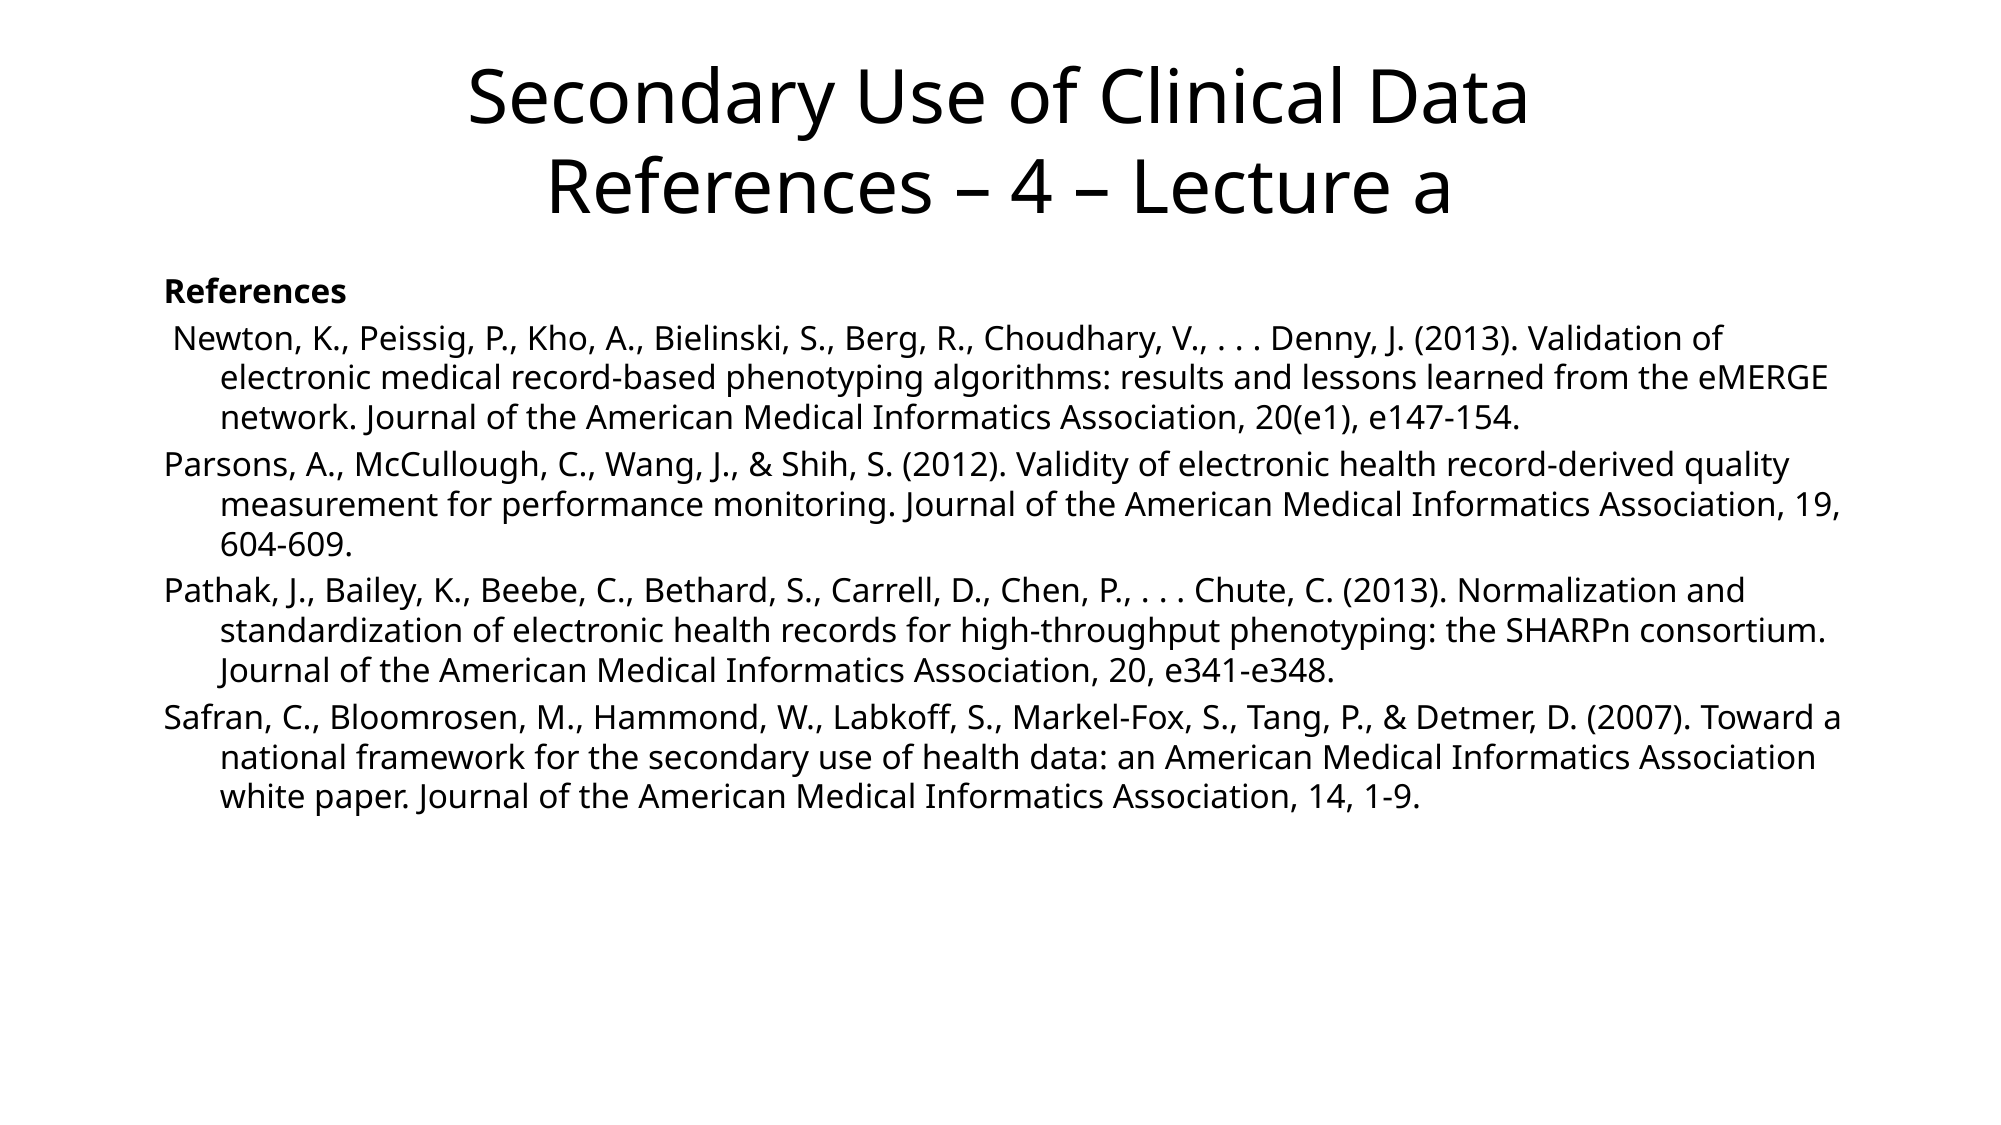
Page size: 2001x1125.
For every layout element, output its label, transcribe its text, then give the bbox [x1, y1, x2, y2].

title Secondary Use of Clinical Data References – 4 – Lecture a [99, 45, 1900, 233]
list References Newton, K., Peissig, P., Kho, A., Bielinski, S., Berg, R., Choudhary, V., . . . Denny, J. (2013). Validation of electronic medical record-based phenotyping algorithms: results and lessons learned from the eMERGE network. Journal of the American Medical Informatics Association, 20(e1), e147-154. Parsons, A., McCullough, C., Wang, J., & Shih, S. (2012). Validity of electronic health record-derived quality measurement for performance monitoring. Journal of the American Medical Informatics Association, 19, 604-609. Pathak, J., Bailey, K., Beebe, C., Bethard, S., Carrell, D., Chen, P., . . . Chute, C. (2013). Normalization and standardization of electronic health records for high-throughput phenotyping: the SHARPn consortium. Journal of the American Medical Informatics Association, 20, e341-e348. Safran, C., Bloomrosen, M., Hammond, W., Labkoff, S., Markel-Fox, S., Tang, P., & Detmer, D. (2007). Toward a national framework for the secondary use of health data: an American Medical Informatics Association white paper. Journal of the American Medical Informatics Association, 14, 1-9. [148, 262, 1885, 847]
